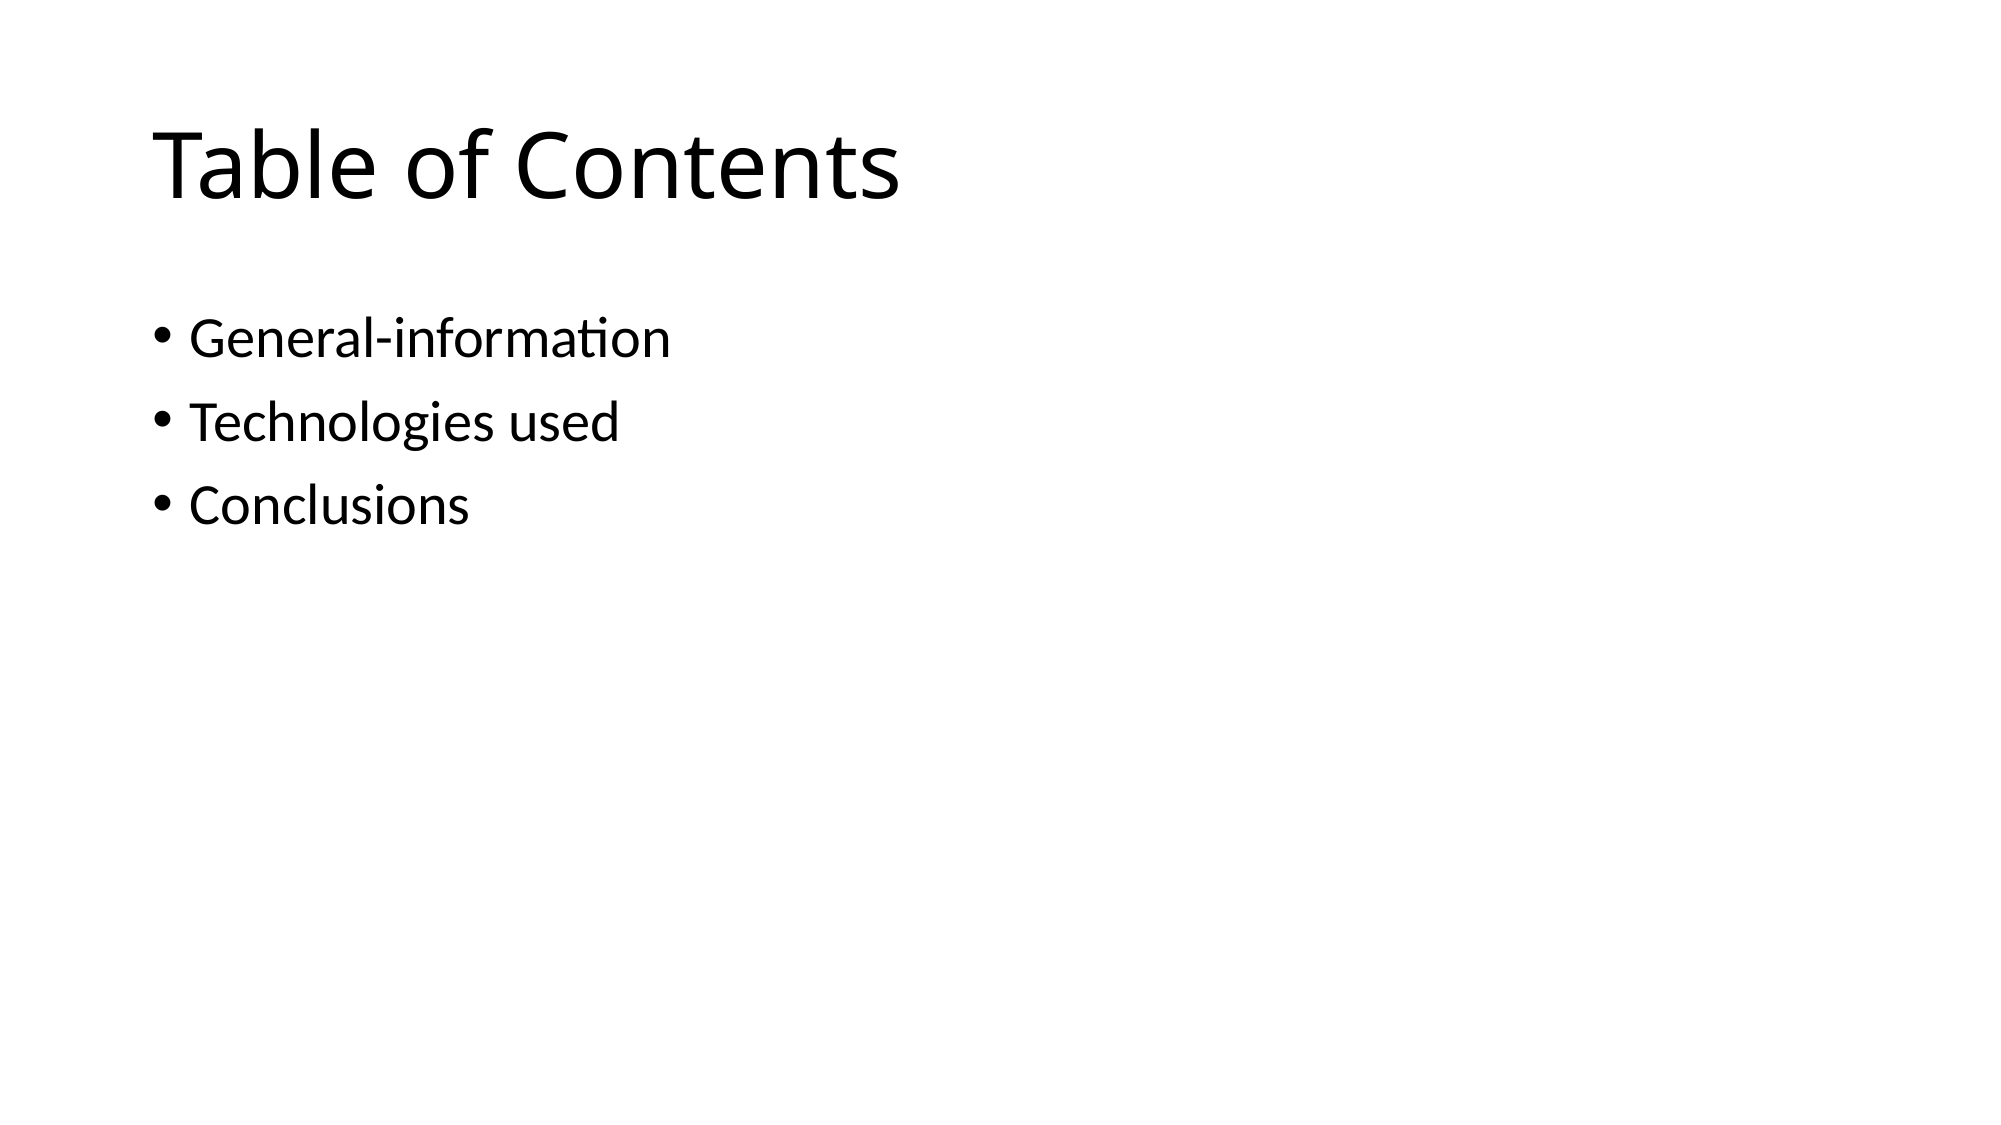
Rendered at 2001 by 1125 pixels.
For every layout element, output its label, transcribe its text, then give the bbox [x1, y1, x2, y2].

title Table of Contents [137, 59, 1863, 278]
list General-information Technologies used Conclusions [137, 299, 1863, 1014]
